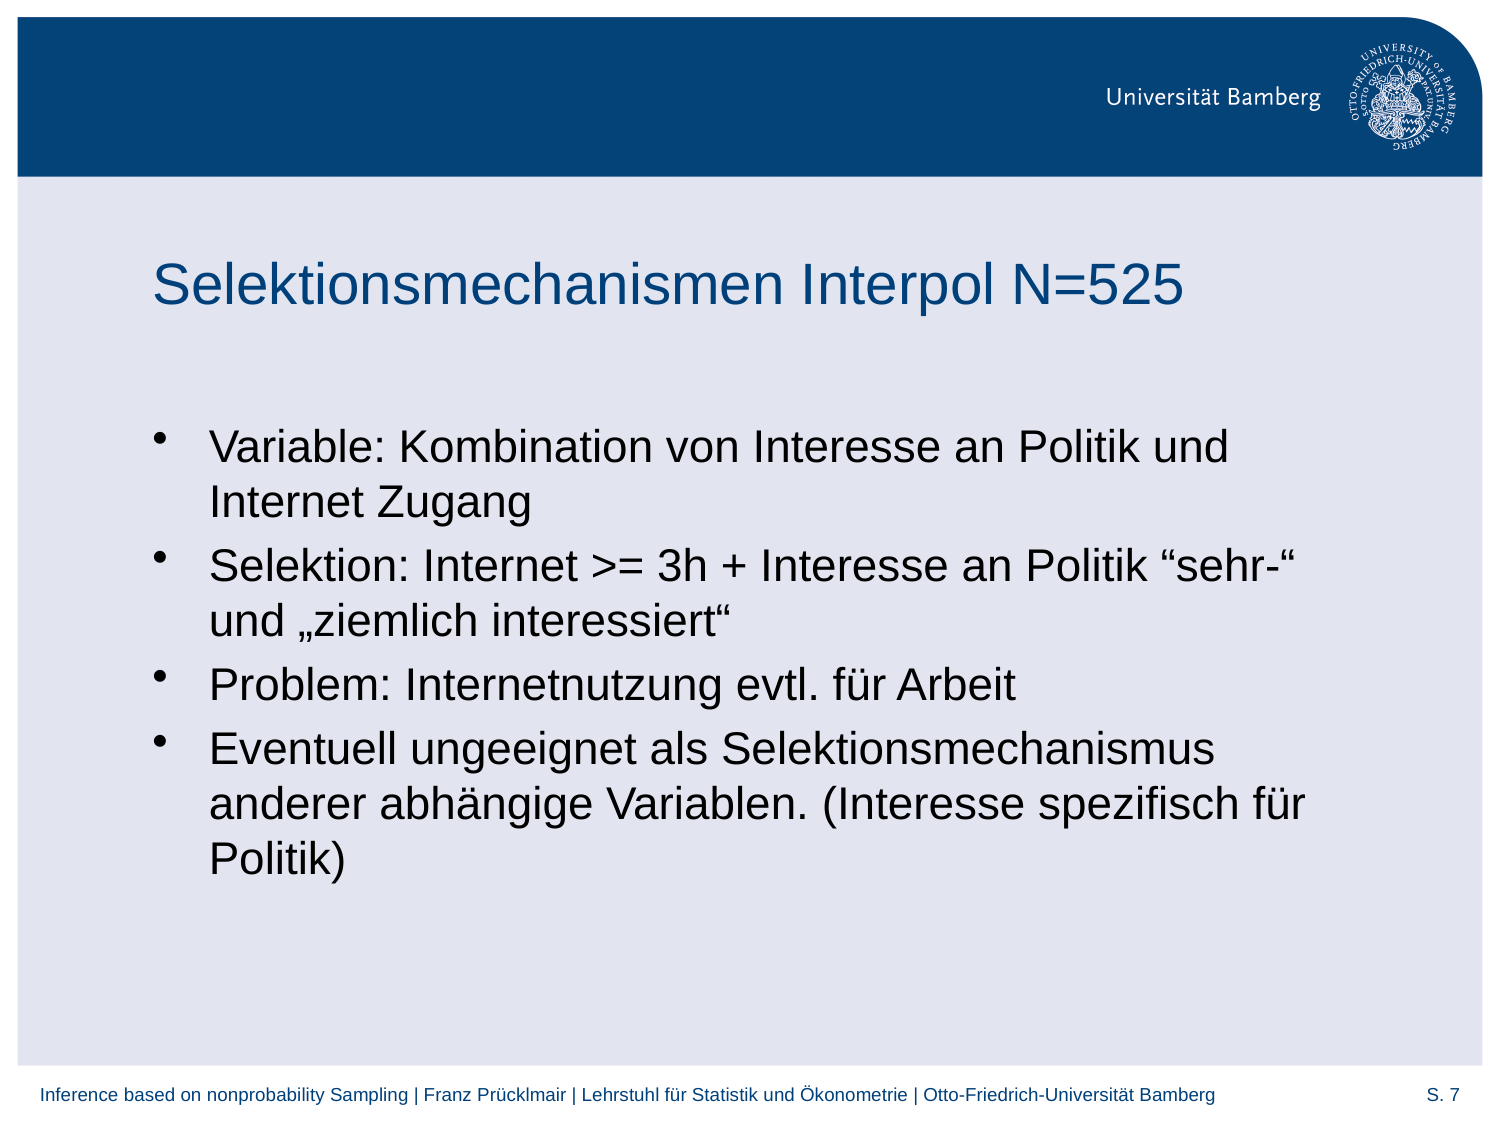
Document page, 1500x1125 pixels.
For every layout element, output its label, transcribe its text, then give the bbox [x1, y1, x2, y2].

list Variable: Kombination von Interesse an Politik und Internet Zugang Selektion: Internet >= 3h + Interesse an Politik “sehr-“ und „ziemlich interessiert“ Problem: Internetnutzung evtl. für Arbeit Eventuell ungeeignet als Selektionsmechanismus anderer abhängige Variablen. (Interesse spezifisch für Politik) [137, 408, 1363, 992]
title Selektionsmechanismen Interpol N=525 [137, 187, 1363, 375]
picture [0, 0, 1500, 1125]
